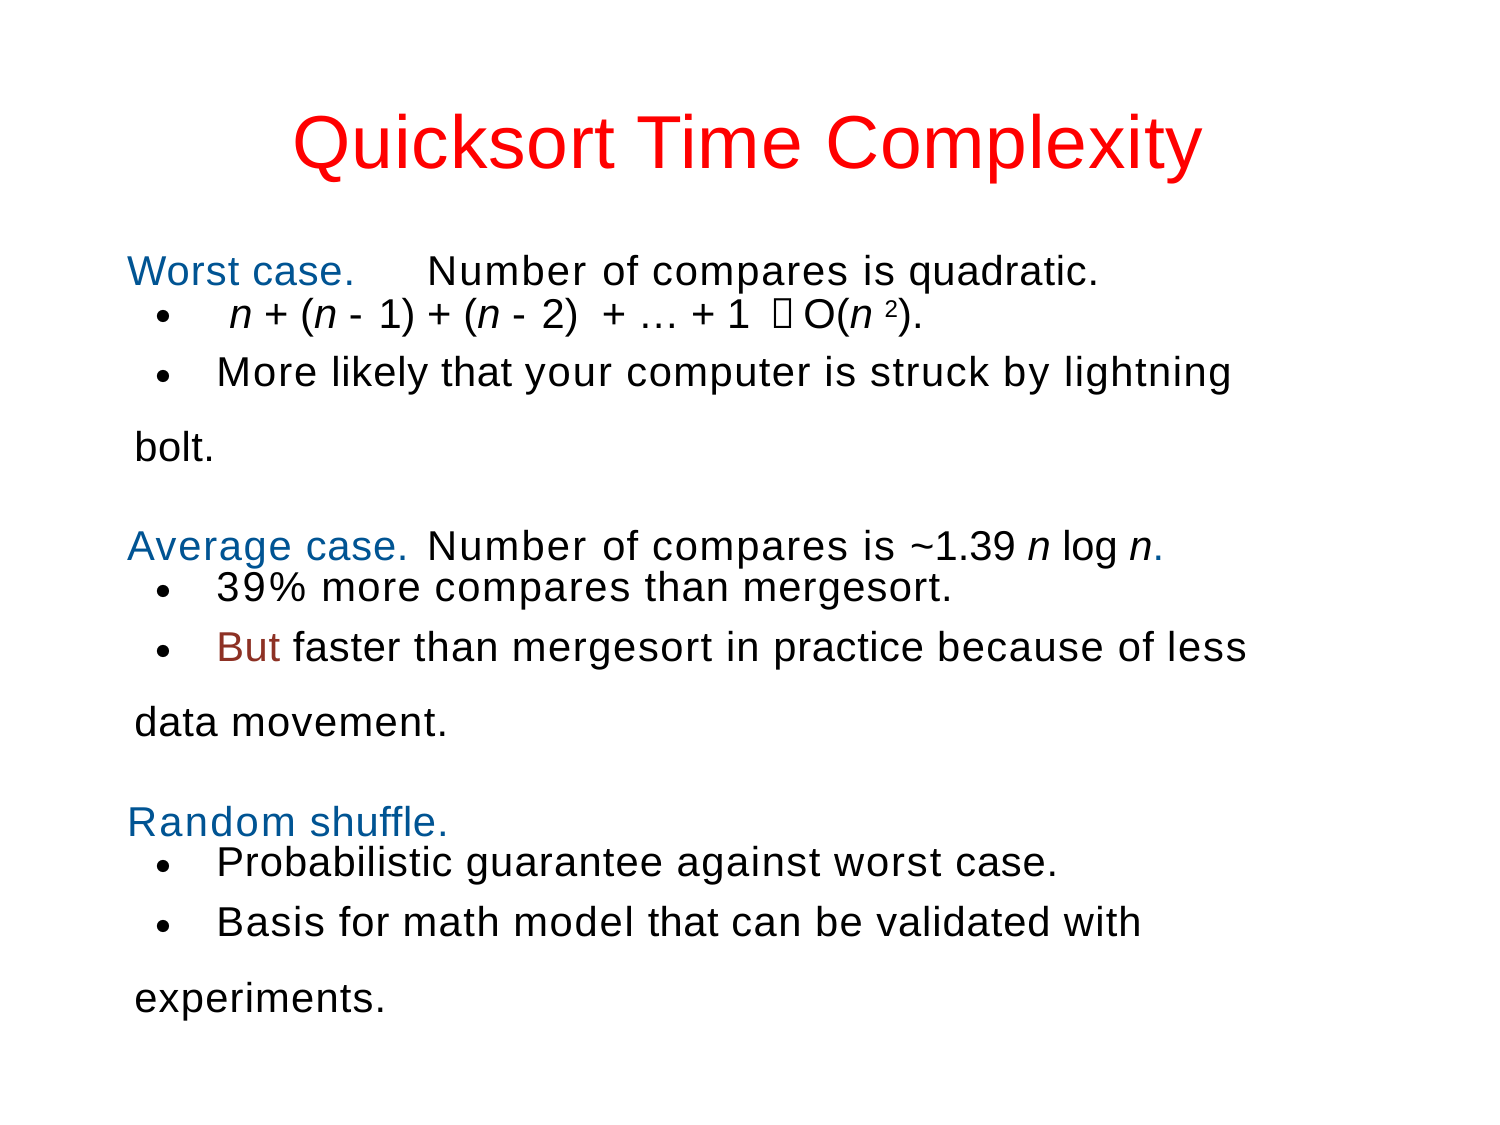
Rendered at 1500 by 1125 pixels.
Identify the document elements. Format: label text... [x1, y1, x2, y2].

text_box Worst case. Number of compares is quadratic. ・ n + (n - 1) + (n - 2) + … + 1 O(n 2). ・More likely that your computer is struck by lightning bolt. Average case. Number of compares is ~1.39 n log n. ・39% more compares than mergesort. ・But faster than mergesort in practice because of less data movement. Random shuffle. ・Probabilistic guarantee against worst case. ・Basis for math model that can be validated with experiments. [125, 256, 1311, 1021]
title Quicksort Time Complexity [46, 45, 1452, 233]
